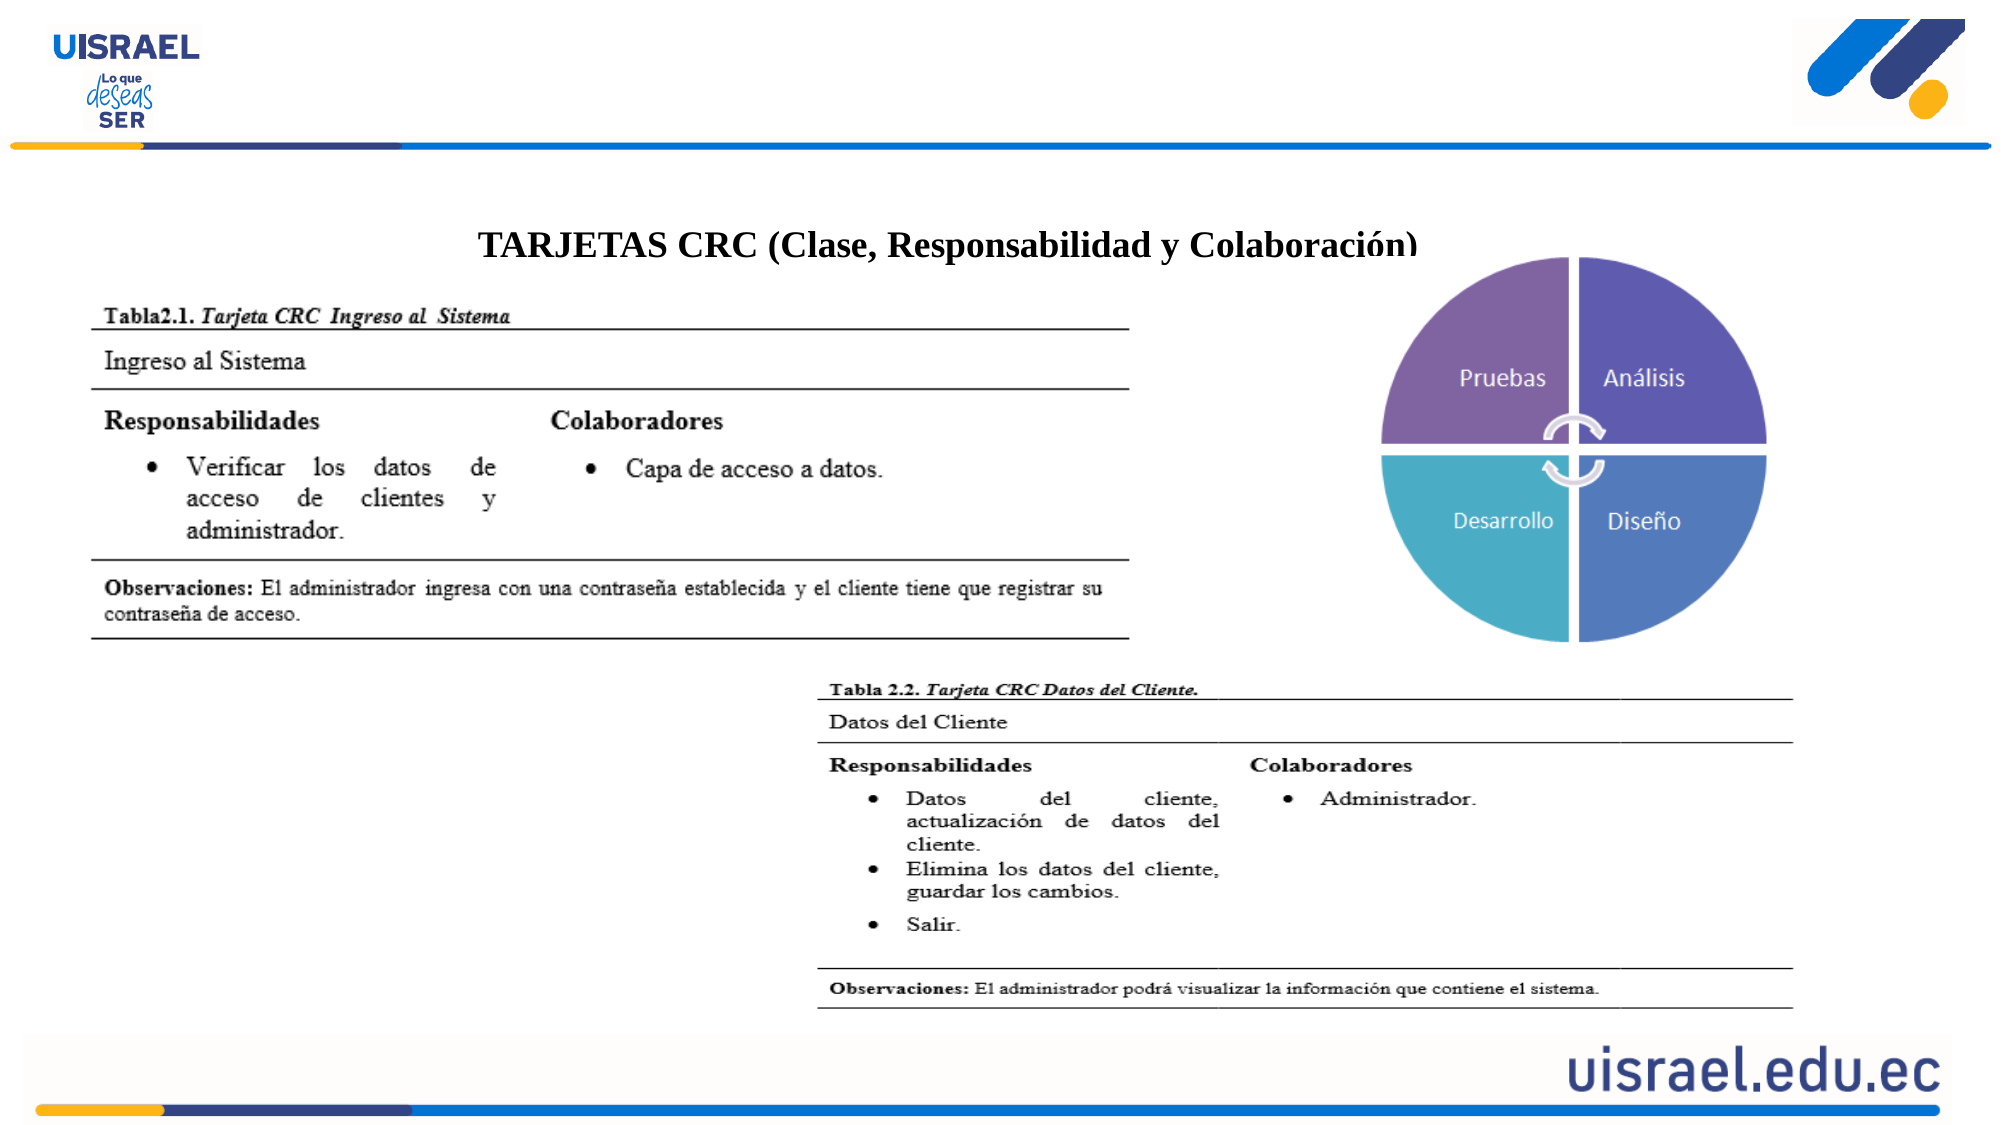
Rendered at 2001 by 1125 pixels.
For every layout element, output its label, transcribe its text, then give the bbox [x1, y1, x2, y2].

picture [83, 70, 153, 132]
picture [47, 24, 203, 66]
text_box TARJETAS CRC (Clase, Responsabilidad y Colaboración) [463, 213, 1464, 318]
picture [0, 136, 2000, 153]
picture [23, 1034, 1952, 1125]
picture [83, 298, 1821, 1031]
picture [1365, 256, 1787, 646]
picture [1792, 19, 1965, 126]
